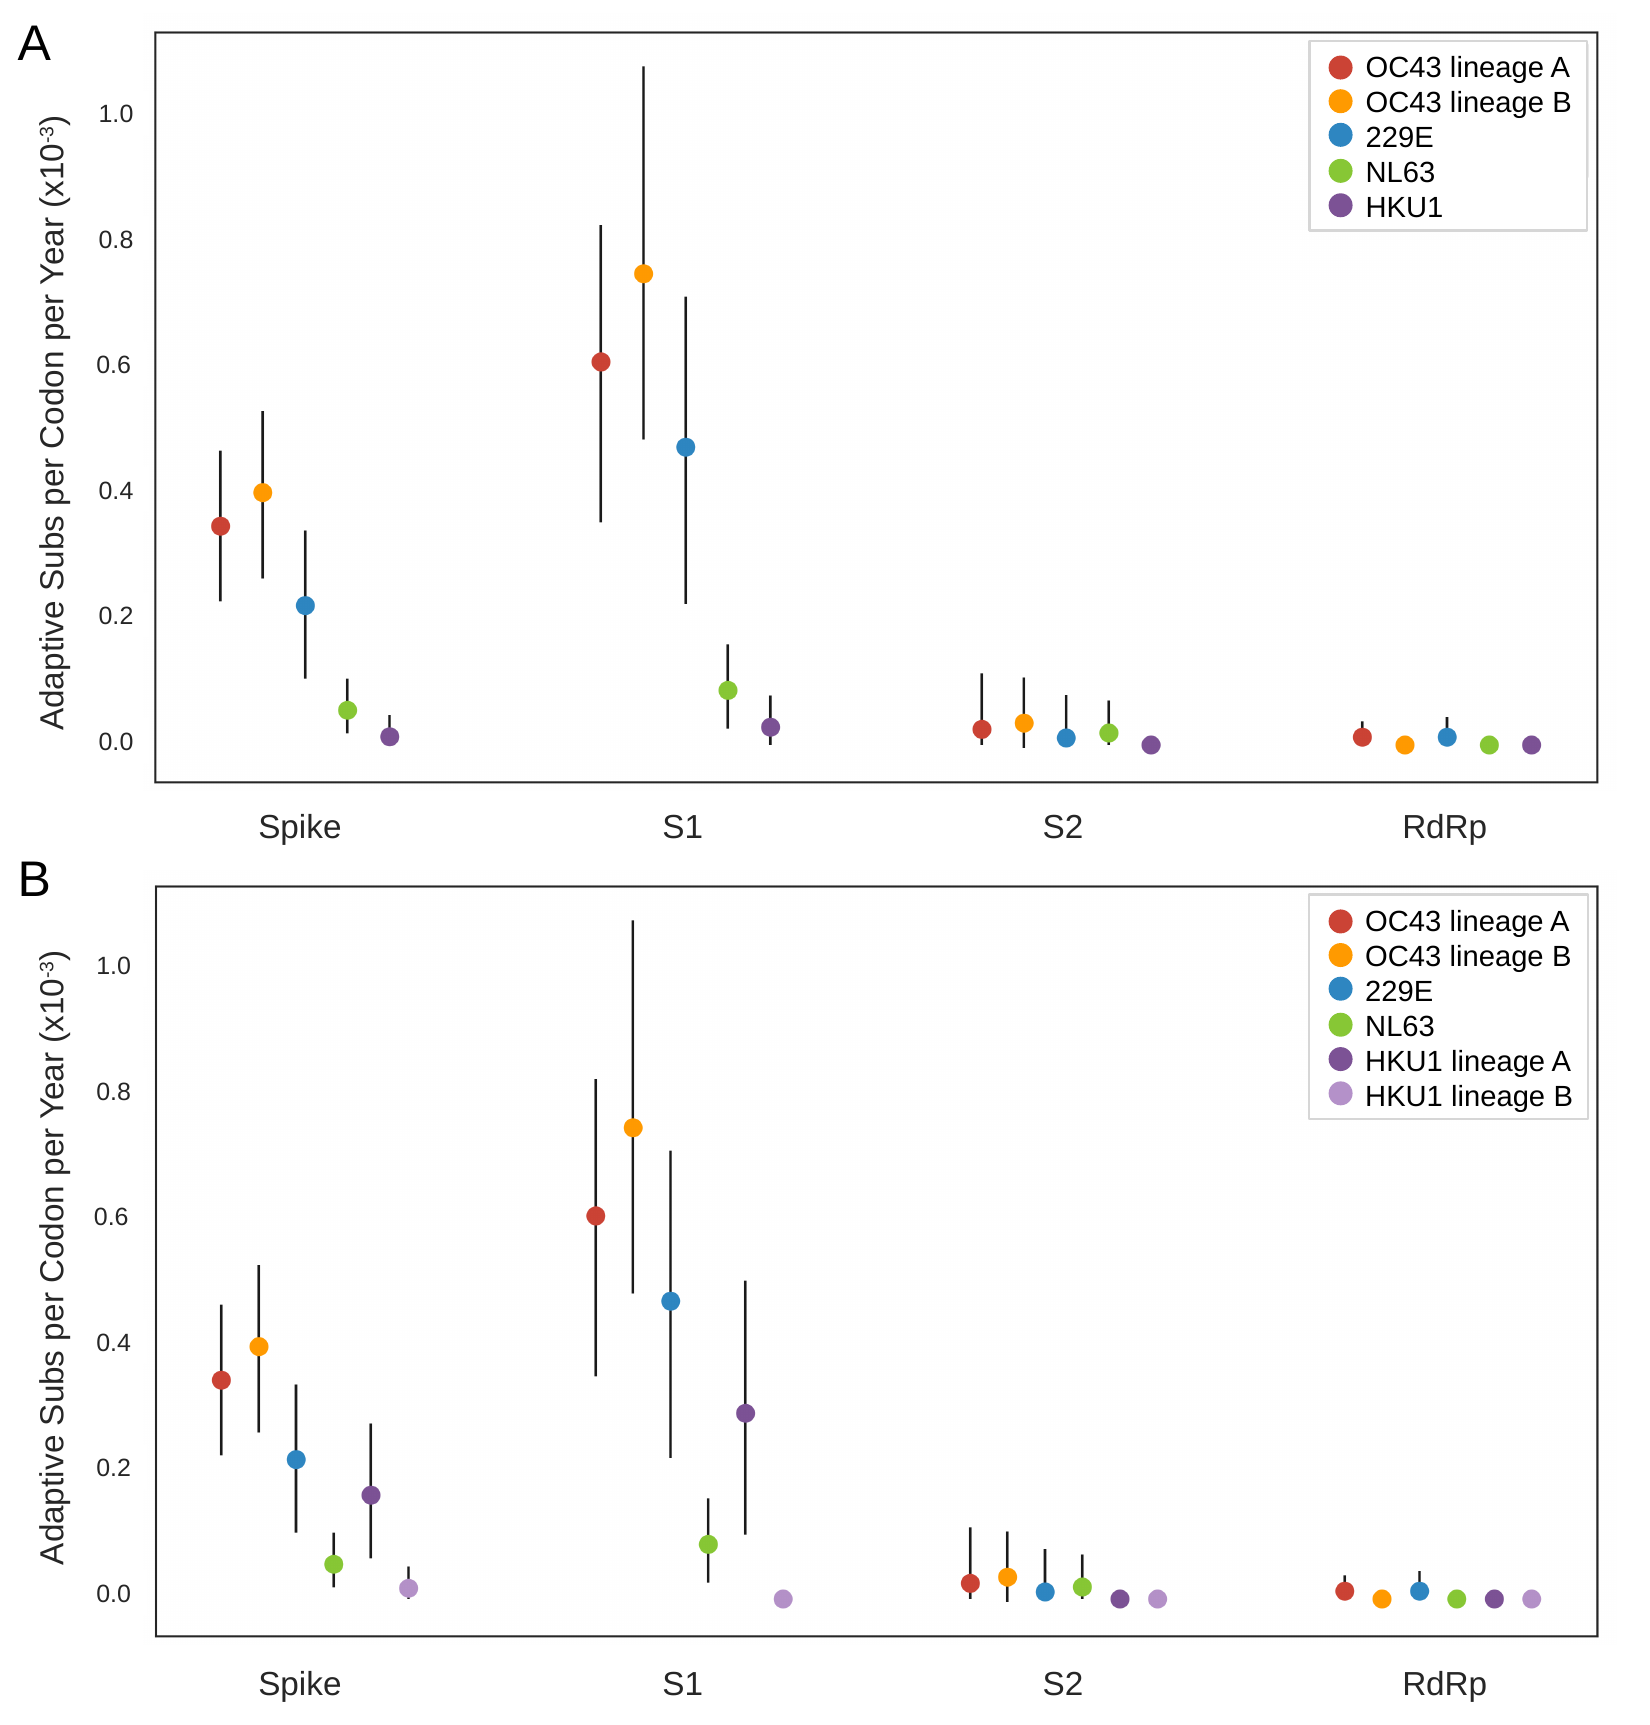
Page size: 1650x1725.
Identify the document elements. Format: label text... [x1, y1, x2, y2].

text_box 0.8 [83, 215, 142, 261]
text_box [1308, 40, 1588, 233]
text_box 0.2 [81, 1444, 142, 1490]
text_box Spike [243, 1654, 357, 1710]
text_box 1.0 [81, 942, 142, 988]
text_box 0.0 [81, 1570, 142, 1615]
text_box 0.4 [81, 1318, 142, 1364]
picture [142, 870, 1617, 1645]
text_box 0.6 [79, 1193, 142, 1239]
text_box 1.0 [83, 90, 142, 136]
text_box Spike [243, 797, 357, 853]
text_box 0.6 [81, 341, 142, 387]
text_box S1 [647, 1654, 719, 1710]
text_box 0.0 [83, 718, 142, 763]
text_box 0.8 [81, 1067, 142, 1113]
text_box Adaptive Subs per Codon per Year (x10-3) [22, 100, 78, 746]
text_box 0.4 [83, 466, 142, 512]
text_box S1 [647, 797, 719, 853]
text_box A [2, 2, 66, 78]
picture [142, 13, 1617, 791]
text_box RdRp [1387, 1654, 1503, 1710]
text_box Adaptive Subs per Codon per Year (x10-3) [22, 935, 78, 1580]
text_box S2 [1027, 797, 1099, 853]
text_box RdRp [1387, 797, 1503, 853]
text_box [1308, 894, 1588, 1122]
text_box 0.2 [83, 592, 142, 638]
text_box B [2, 839, 66, 914]
text_box S2 [1027, 1654, 1099, 1710]
